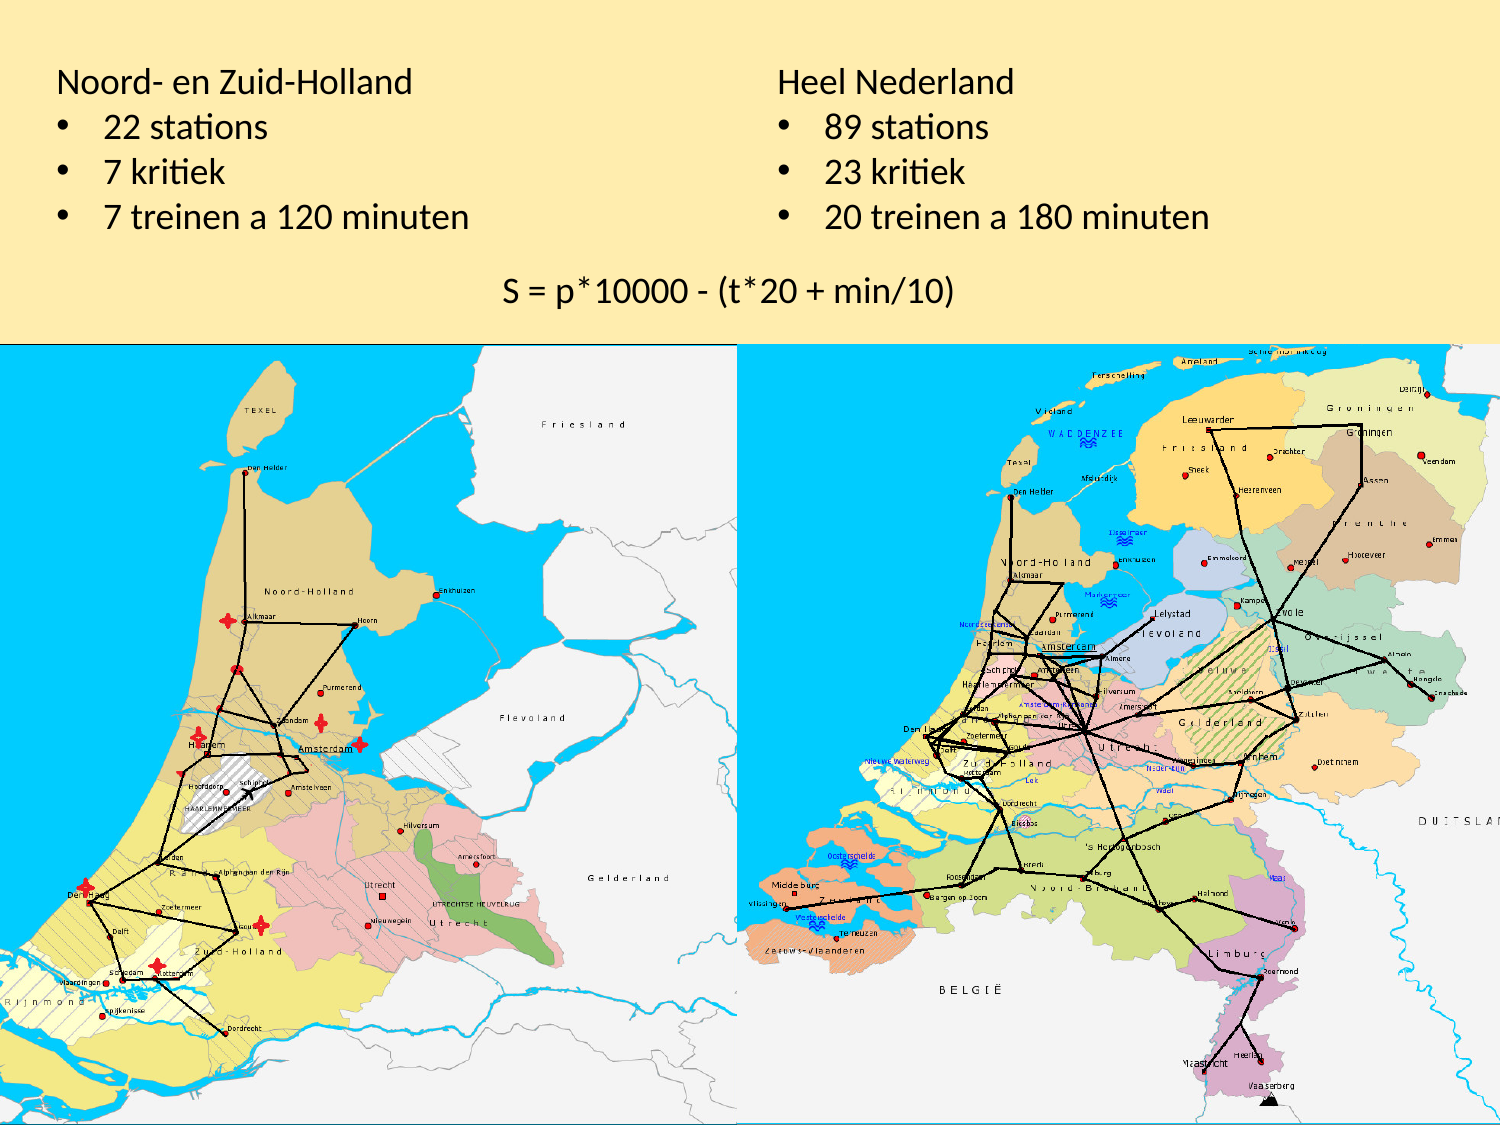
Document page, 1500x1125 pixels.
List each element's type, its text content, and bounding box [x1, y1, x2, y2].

text_box Heel Nederland 89 stations 23 kritiek 20 treinen a 180 minuten [762, 49, 1500, 245]
picture [1001, 436, 1039, 487]
picture [1086, 362, 1161, 391]
picture [737, 358, 1500, 1122]
picture [1270, 344, 1313, 361]
text_box Noord- en Zuid-Holland 22 stations 7 kritiek 7 treinen a 120 minuten [41, 49, 742, 245]
picture [1442, 344, 1500, 396]
picture [1174, 356, 1242, 370]
picture [807, 825, 888, 862]
picture [987, 490, 1000, 496]
picture [1032, 400, 1075, 424]
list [0, 344, 736, 1125]
text_box S = p*10000 - (t*20 + min/10) [487, 258, 1282, 343]
